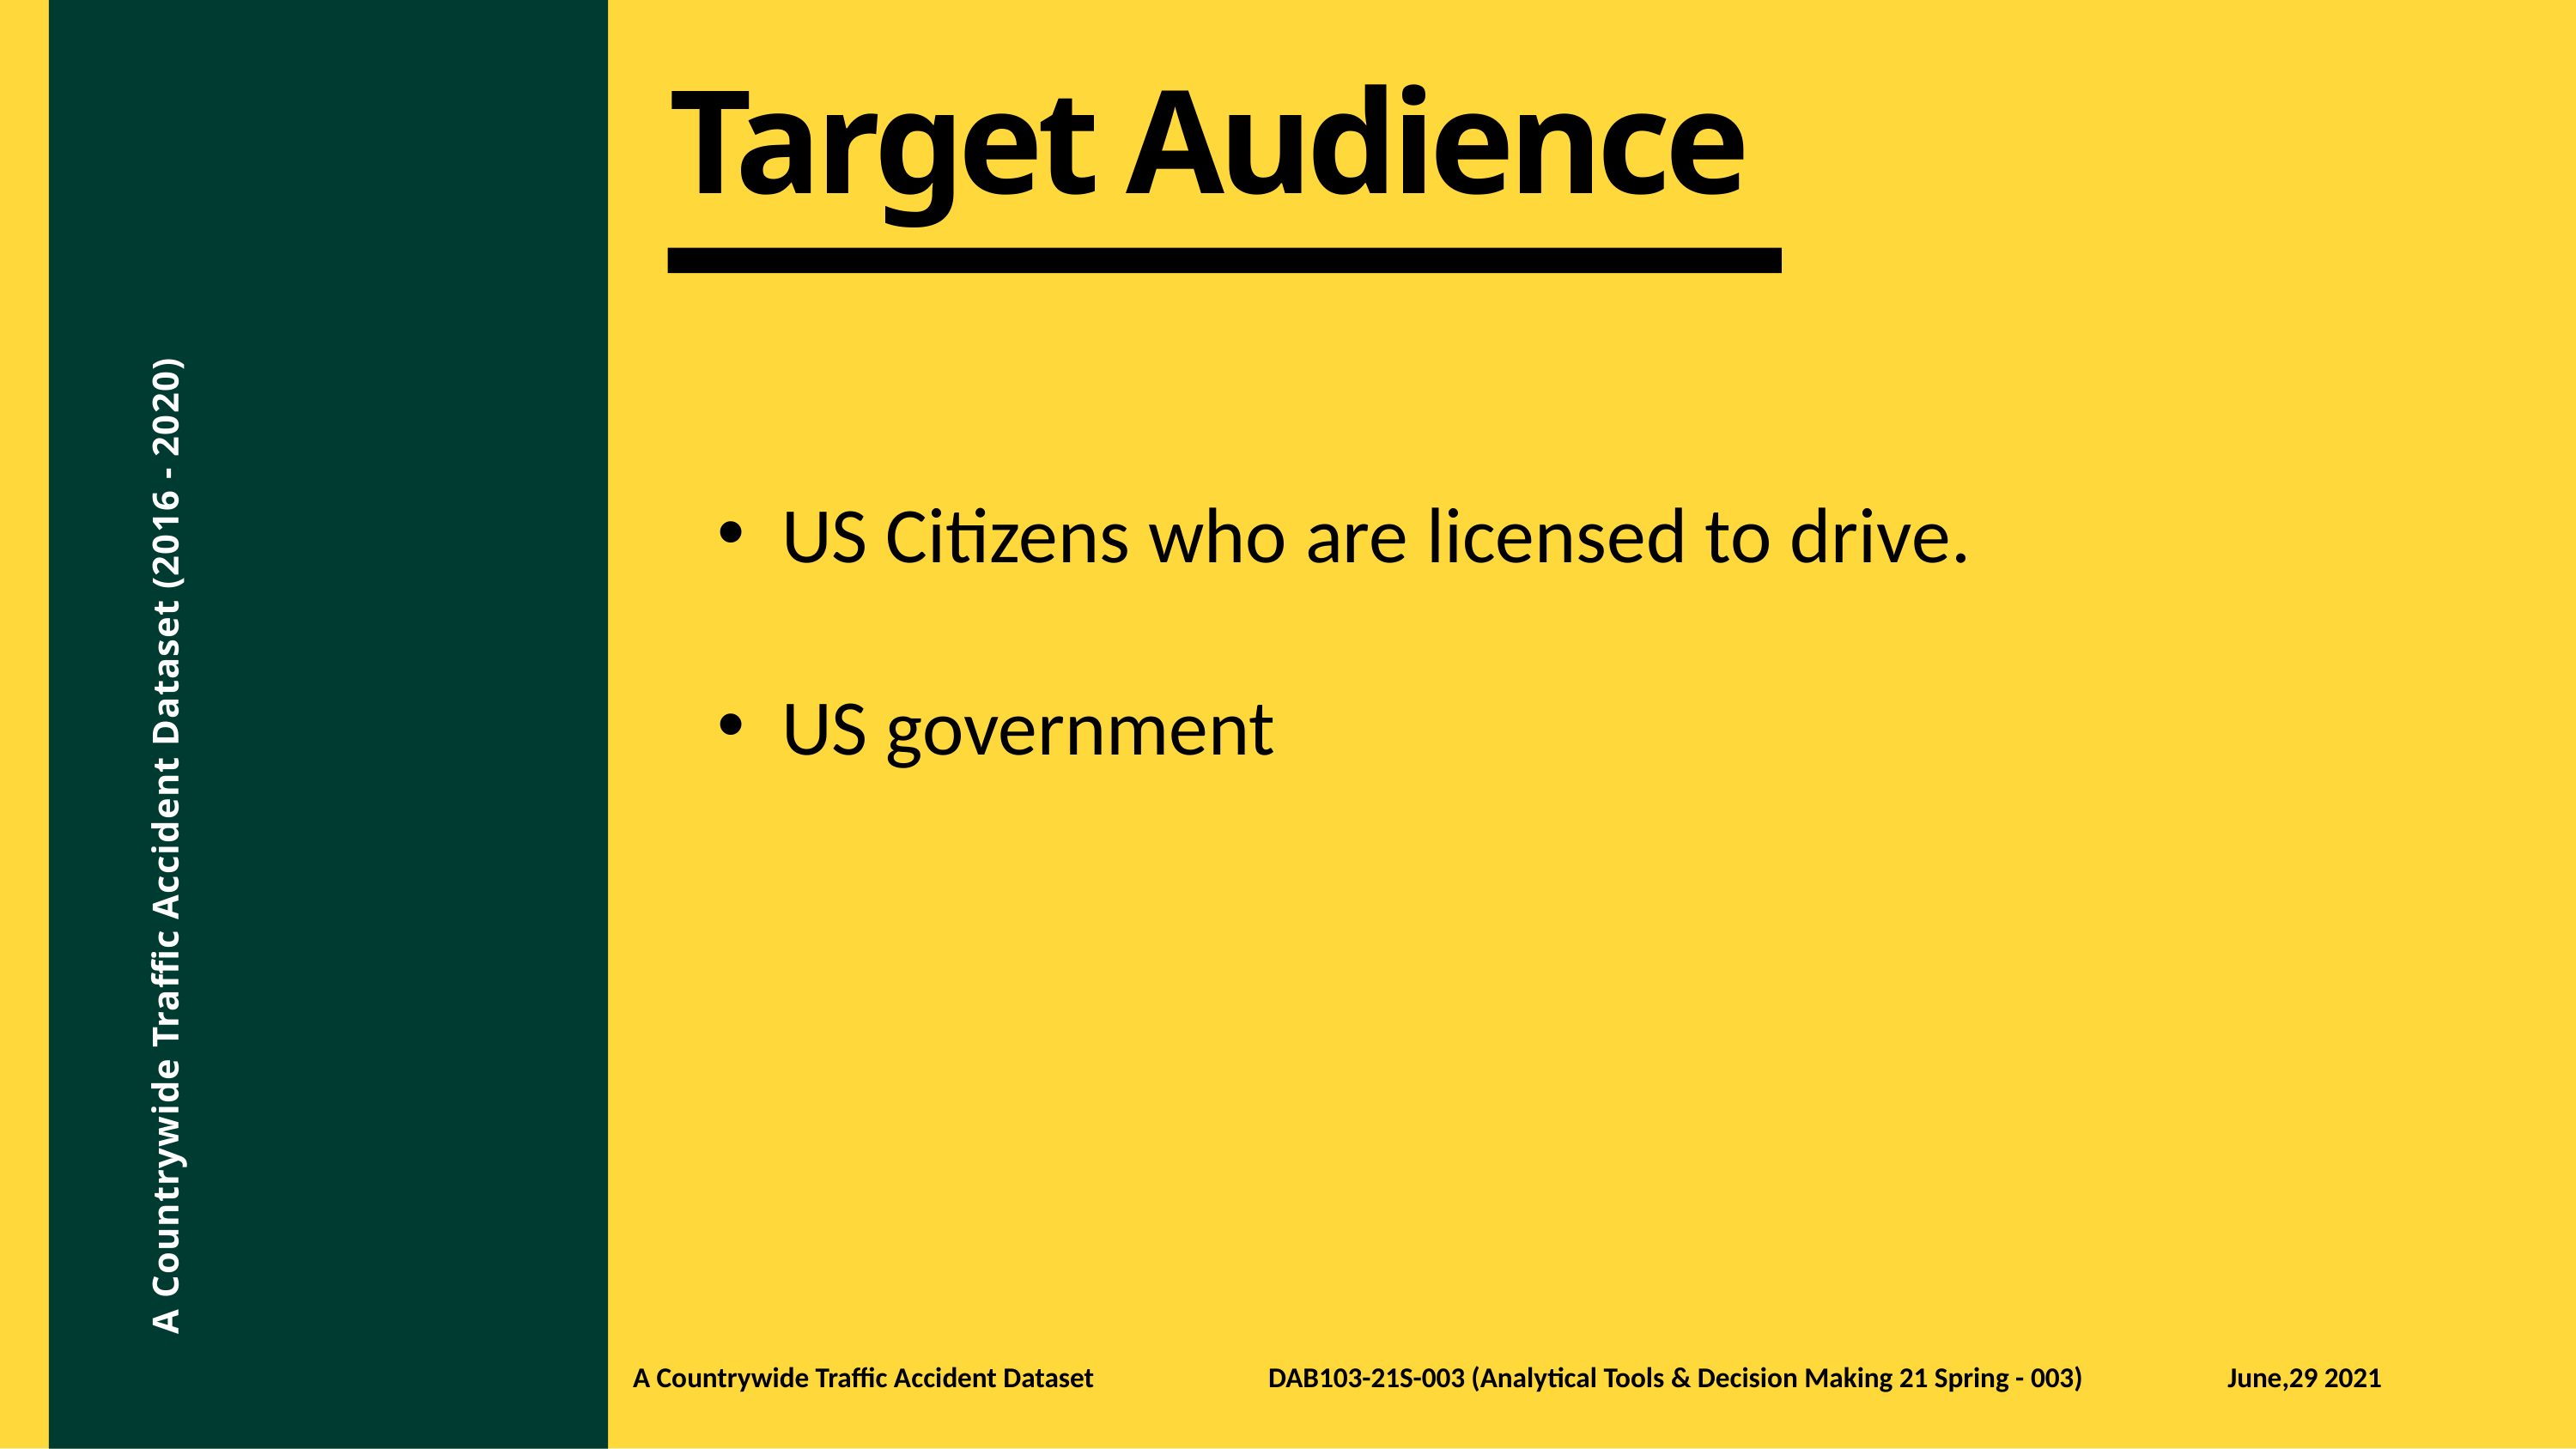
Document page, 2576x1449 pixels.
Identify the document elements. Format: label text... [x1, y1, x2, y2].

title Target Audience [667, 48, 2382, 293]
text_box US Citizens who are licensed to drive. US government [702, 477, 2005, 777]
text_box A Countrywide Traffic Accident Dataset [631, 1357, 1111, 1393]
text_box DAB103-21S-003 (Analytical Tools & Decision Making 21 Spring - 003) [1266, 1357, 2115, 1393]
text_box [48, 0, 609, 1449]
text_box A Countrywide Traffic Accident Dataset (2016 - 2020) [143, 210, 187, 1337]
text_box June,29 2021 [2226, 1357, 2481, 1393]
